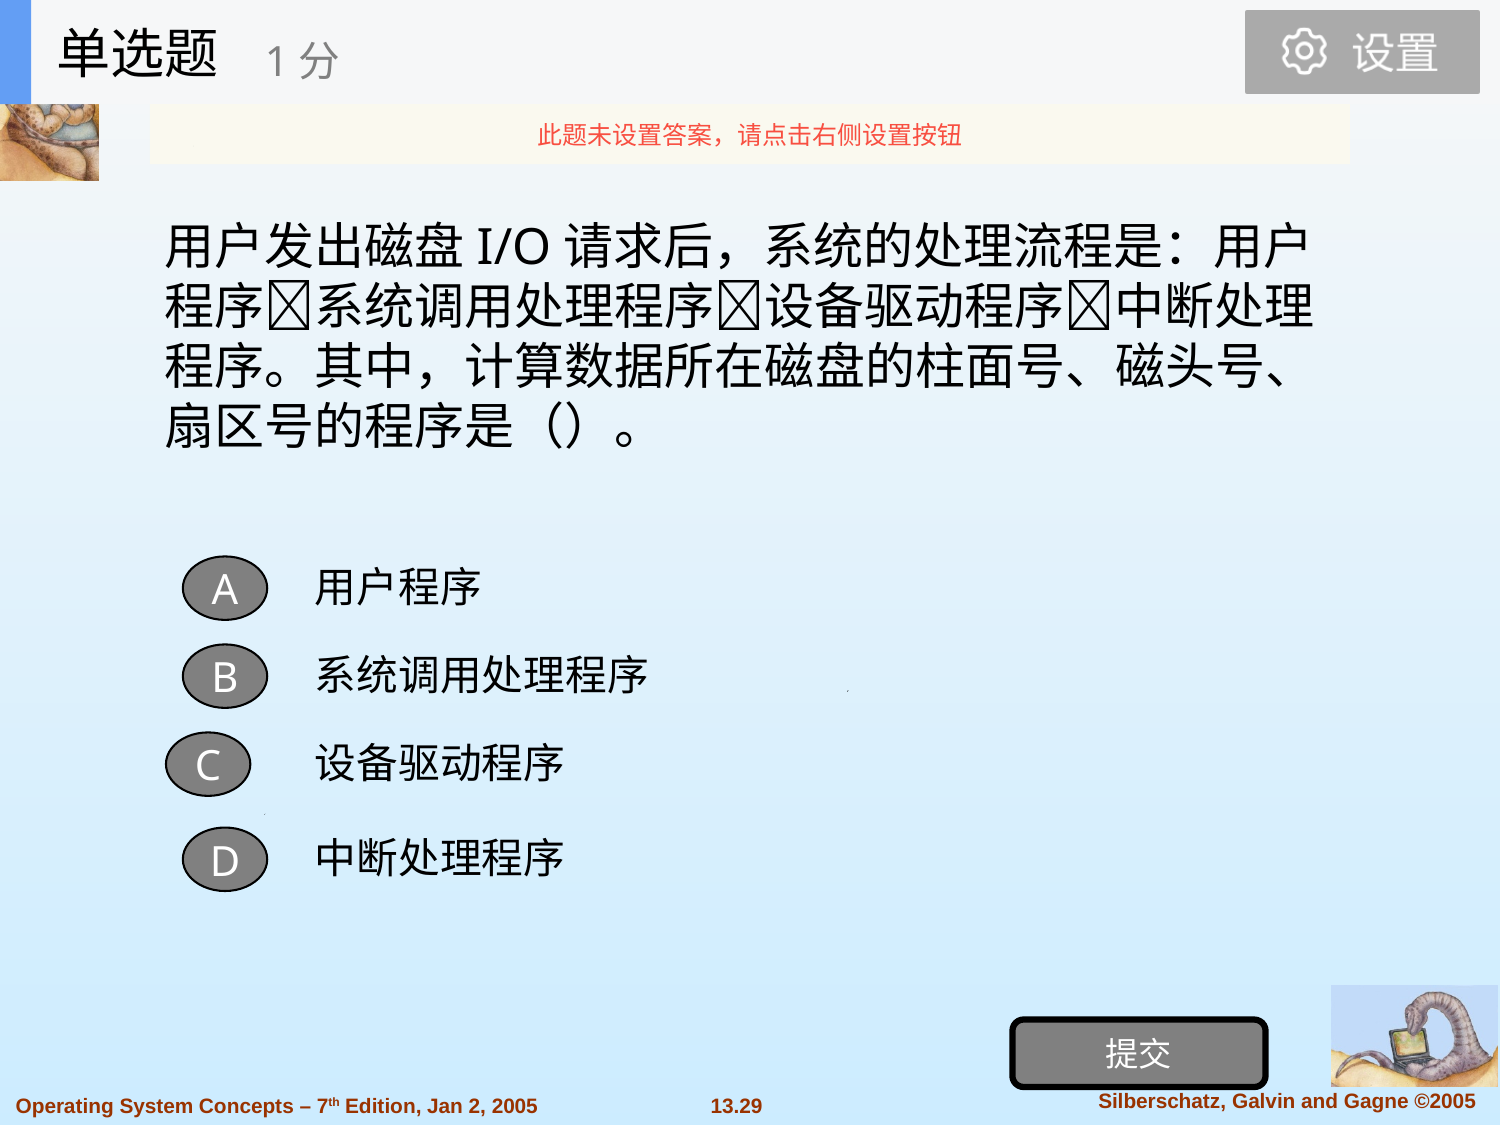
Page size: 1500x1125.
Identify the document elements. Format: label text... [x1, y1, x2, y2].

picture [1245, 10, 1480, 94]
text_box 用户程序 [299, 545, 1350, 626]
picture [0, 105, 99, 181]
text_box 设备驱动程序 [299, 721, 1350, 802]
picture [1331, 985, 1498, 1087]
text_box 此题未设置答案，请点击右侧设置按钮 [149, 105, 1350, 165]
text_box 提交 [1012, 1019, 1266, 1088]
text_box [0, 0, 1500, 105]
text_box 用户发出磁盘I/O请求后，系统的处理流程是：用户程序系统调用处理程序设备驱动程序中断处理程序。其中，计算数据所在磁盘的柱面号、磁头号、扇区号的程序是（）。 [149, 165, 1350, 511]
text_box B [182, 644, 268, 708]
text_box D [182, 827, 268, 892]
text_box C [165, 732, 251, 796]
text_box 中断处理程序 [299, 816, 1350, 897]
text_box A [182, 556, 268, 620]
text_box 系统调用处理程序 [299, 633, 1350, 714]
